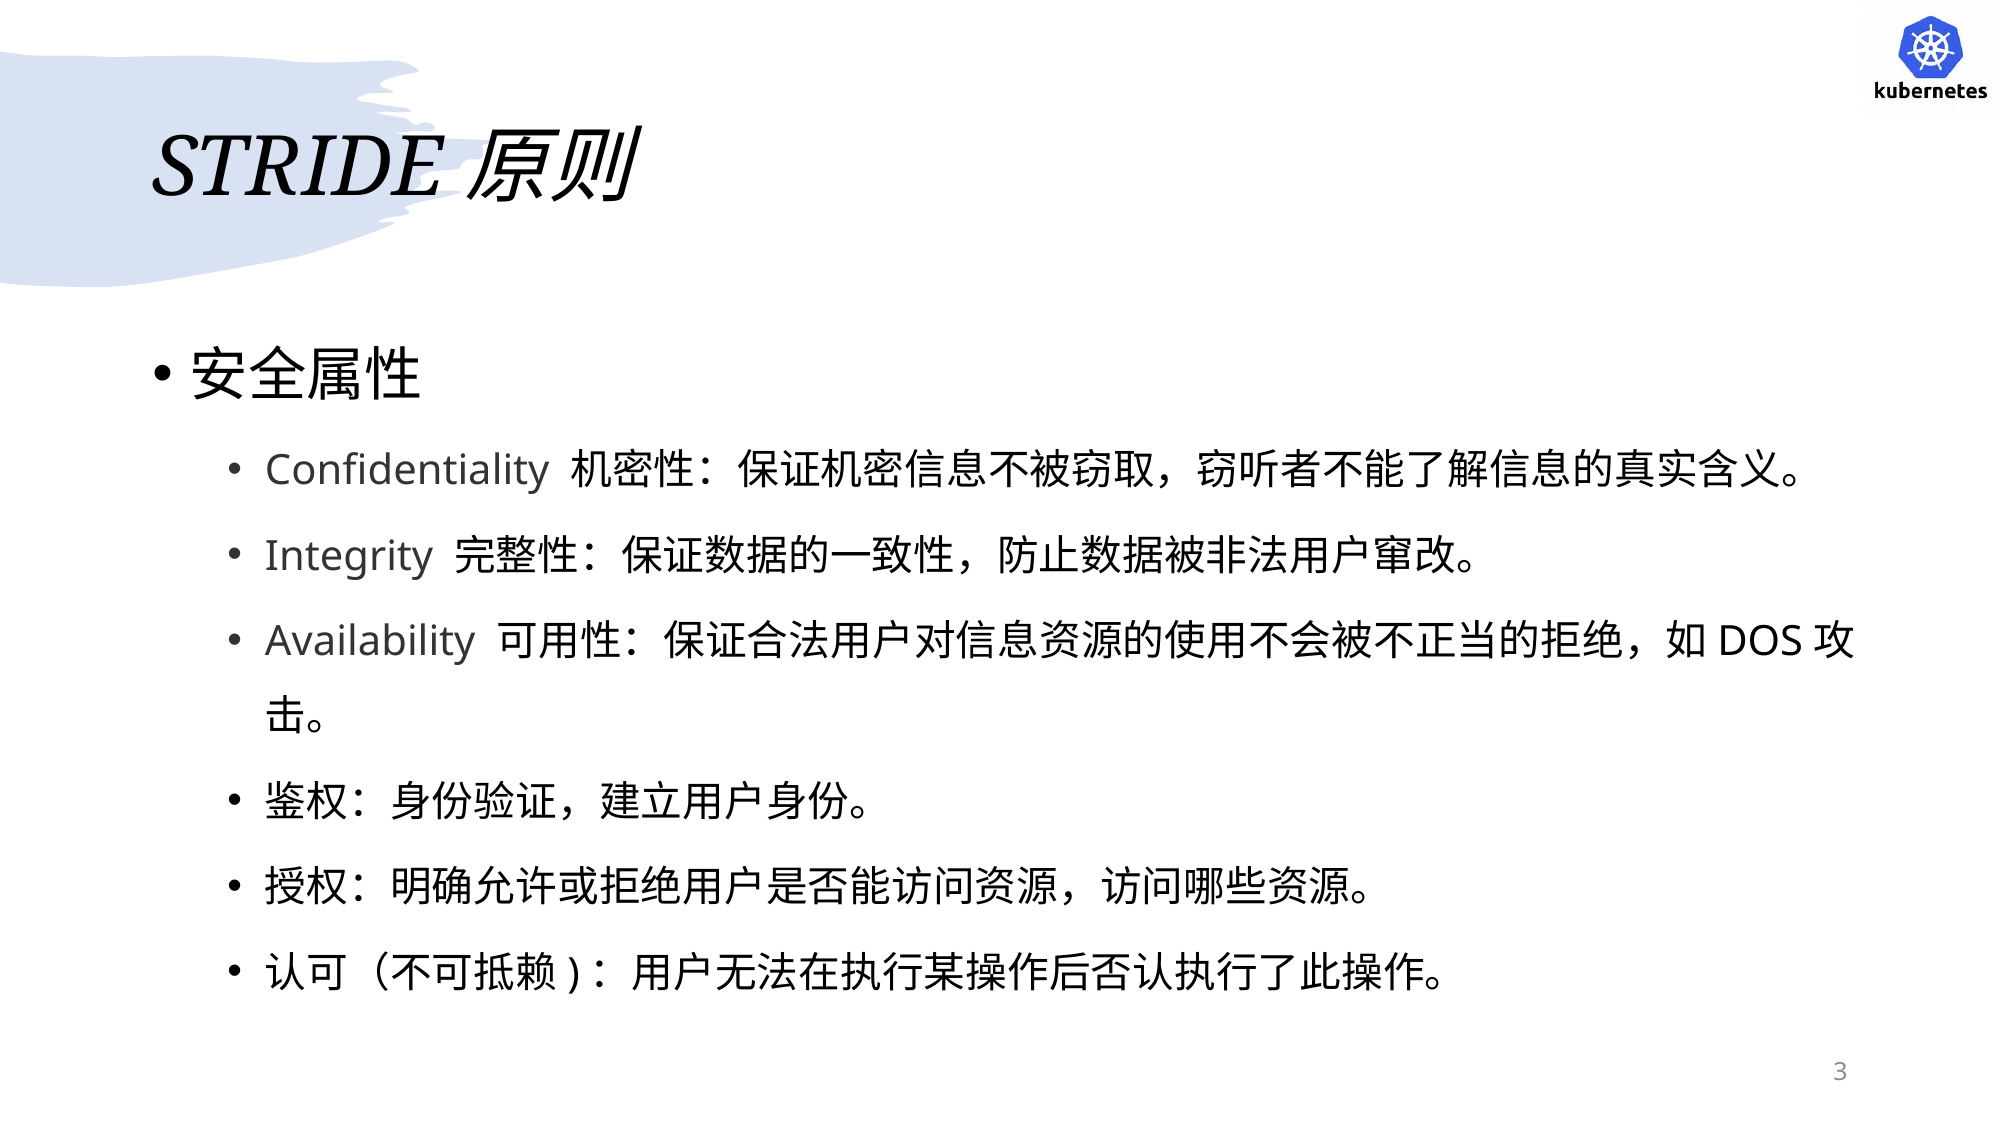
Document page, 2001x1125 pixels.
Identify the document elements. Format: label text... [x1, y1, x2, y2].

title STRIDE原则 [137, 59, 1863, 278]
picture [1862, 1, 1999, 118]
slide_number 3 [1412, 1042, 1863, 1103]
list 安全属性 Confidentiality 机密性：保证机密信息不被窃取，窃听者不能了解信息的真实含义。 Integrity 完整性：保证数据的一致性，防止数据被非法用户窜改。 Availability 可用性：保证合法用户对信息资源的使用不会被不正当的拒绝，如DOS攻击。 鉴权：身份验证，建立用户身份。 授权：明确允许或拒绝用户是否能访问资源，访问哪些资源。 认可（不可抵赖)：用户无法在执行某操作后否认执行了此操作。 [137, 329, 1885, 1013]
